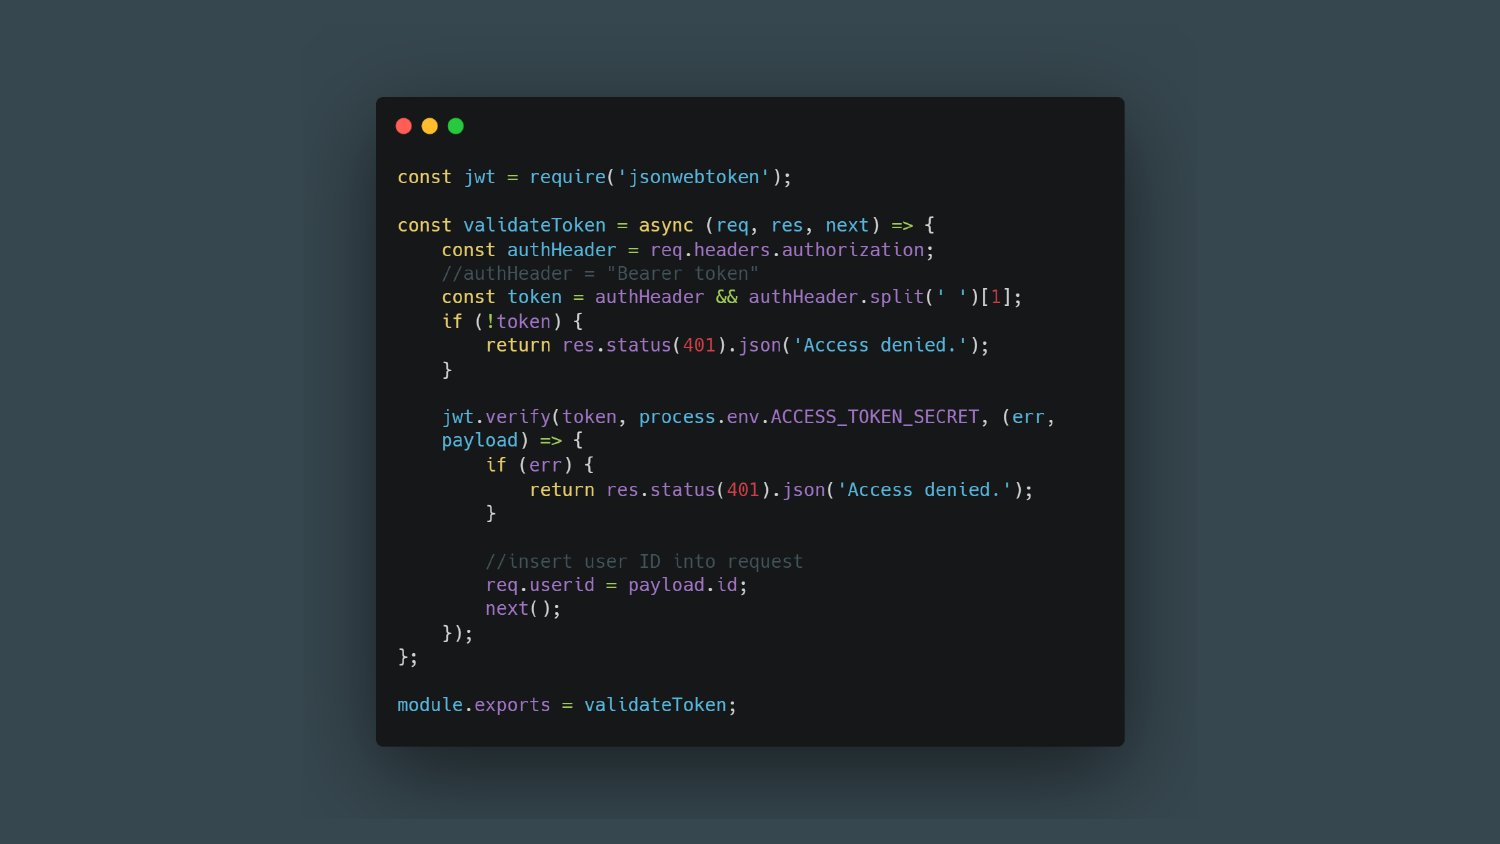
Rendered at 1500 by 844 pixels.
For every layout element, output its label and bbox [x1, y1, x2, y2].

picture [303, 24, 1197, 819]
